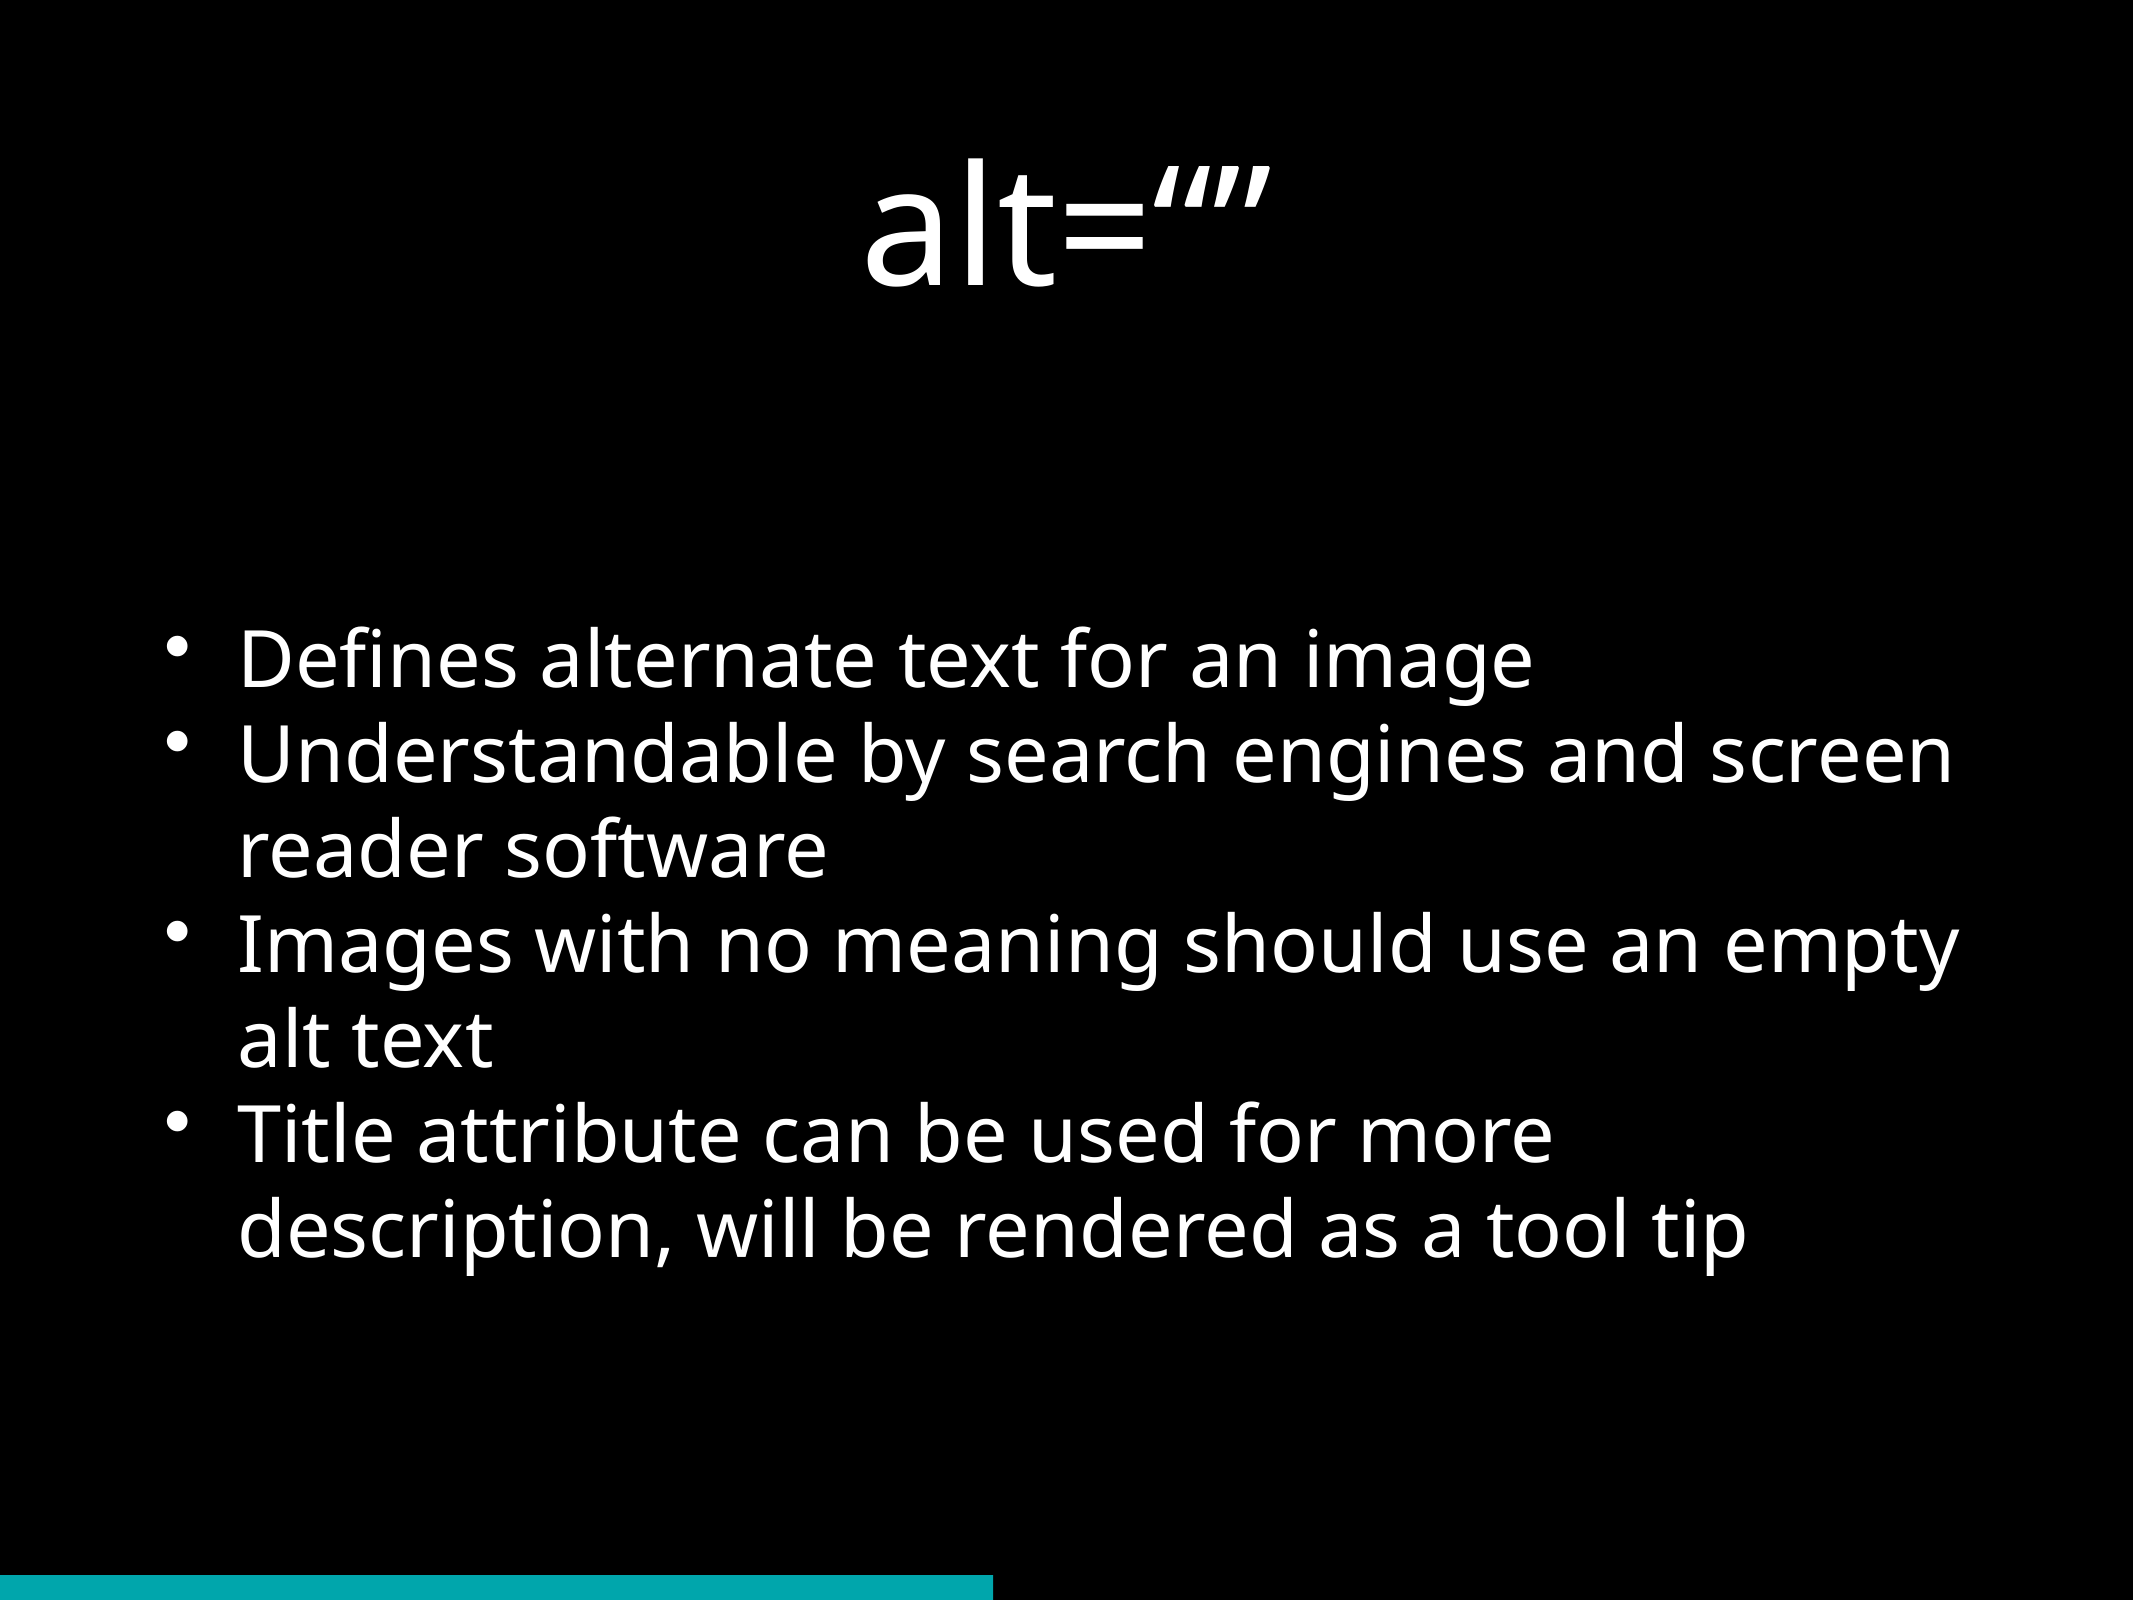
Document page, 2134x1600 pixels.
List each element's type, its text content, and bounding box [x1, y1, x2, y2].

text_box [0, 1575, 994, 1600]
title alt=“” [155, 41, 1978, 397]
list Defines alternate text for an image Understandable by search engines and screen reader software Images with no meaning should use an empty alt text Title attribute can be used for more description, will be rendered as a tool tip [155, 424, 1978, 1457]
